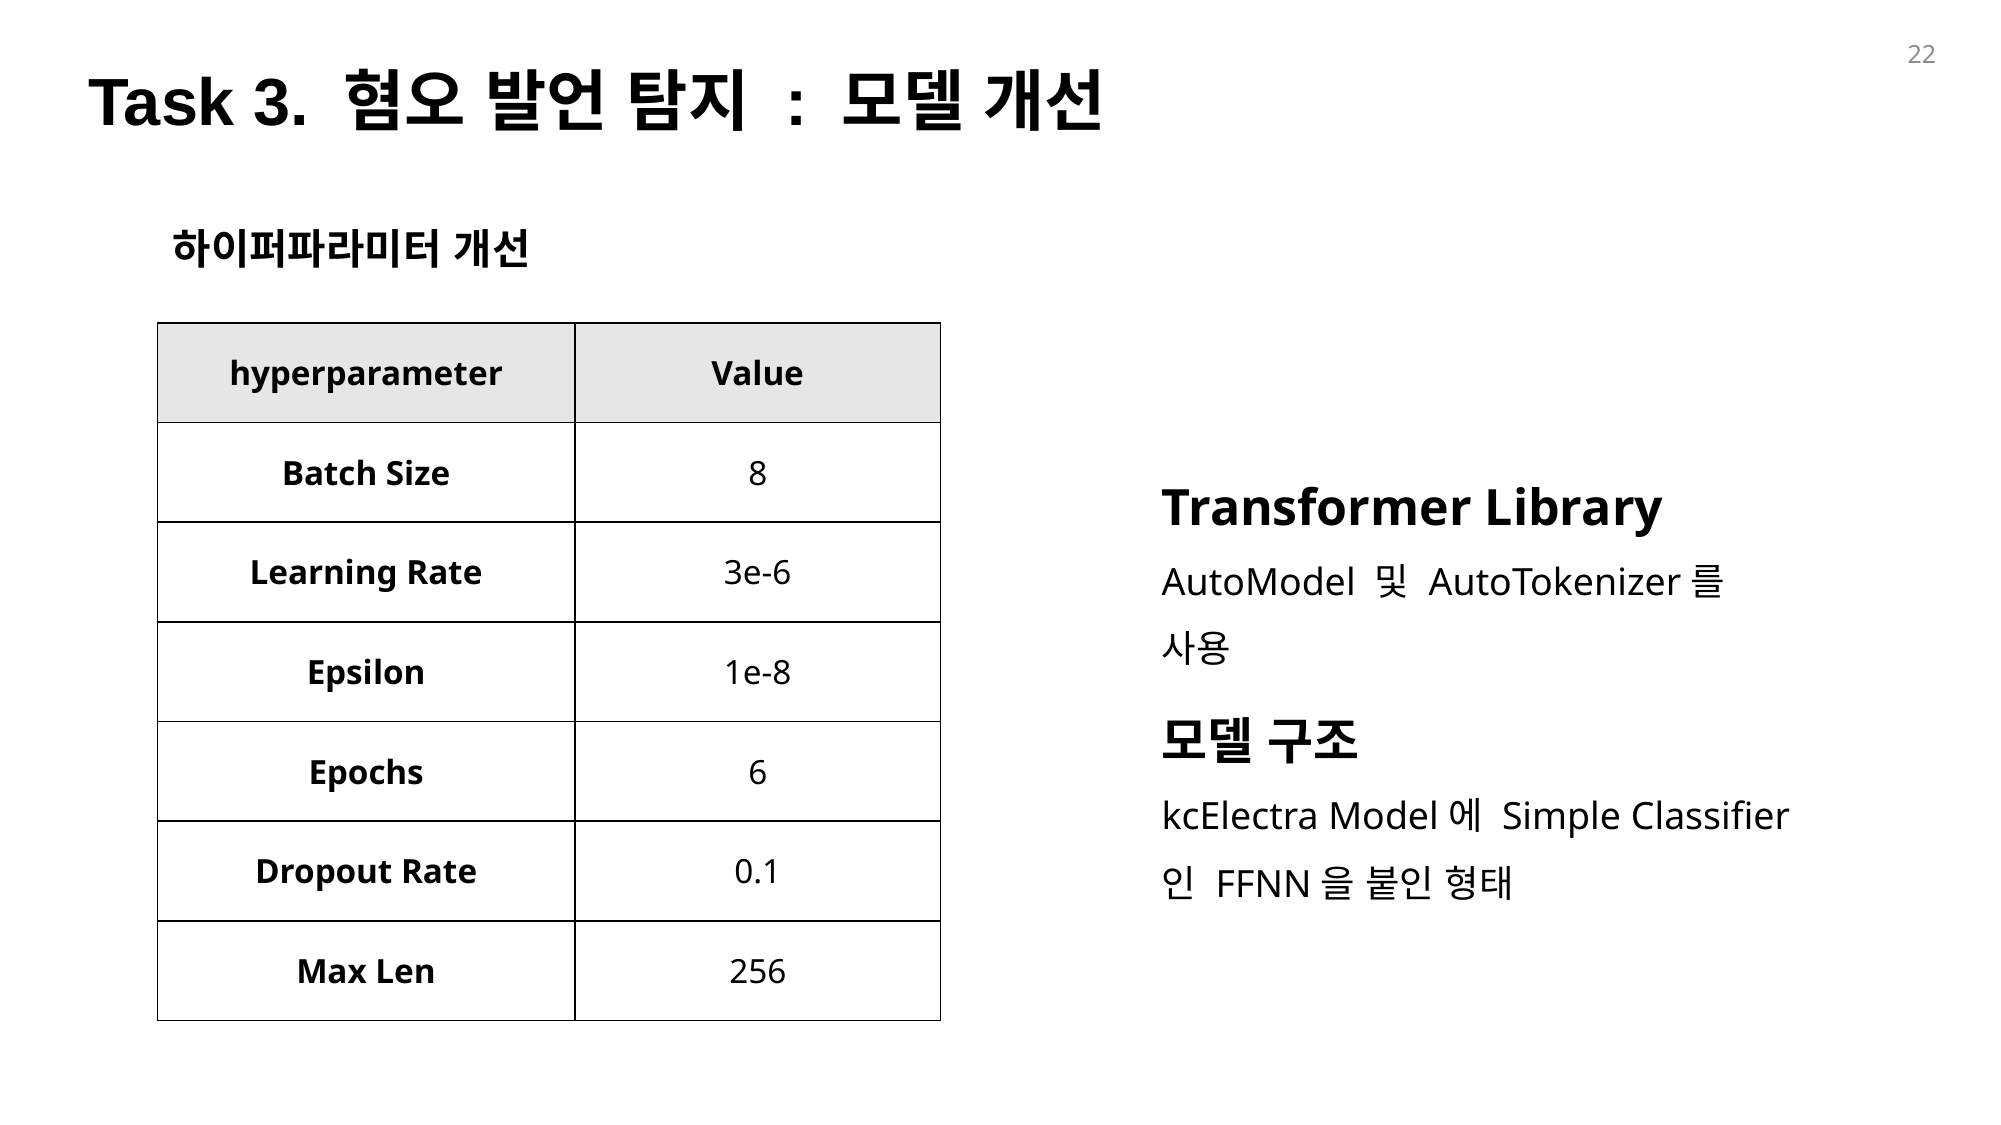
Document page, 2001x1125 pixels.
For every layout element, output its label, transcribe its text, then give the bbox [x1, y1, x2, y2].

table_cell 6 [576, 722, 940, 820]
table_cell 0.1 [576, 822, 940, 920]
table_cell Epsilon [158, 623, 574, 721]
table_header hyperparameter [158, 324, 574, 422]
table_cell Learning Rate [158, 523, 574, 621]
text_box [1146, 437, 1807, 906]
table_cell Max Len [158, 922, 574, 1020]
table_cell Batch Size [158, 423, 574, 521]
title 하이퍼파라미터 개선 [157, 199, 668, 297]
table_cell 8 [576, 423, 940, 521]
table_cell Dropout Rate [158, 822, 574, 920]
table_cell 256 [576, 922, 940, 1020]
table_header Value [576, 324, 940, 422]
table_cell 1e-8 [576, 623, 940, 721]
table_cell Epochs [158, 722, 574, 820]
text_box 22 [1501, 25, 1952, 86]
table_cell 3e-6 [576, 523, 940, 621]
text_box Task 3. 혐오 발언 탐지 : 모델 개선 [73, 55, 1799, 153]
